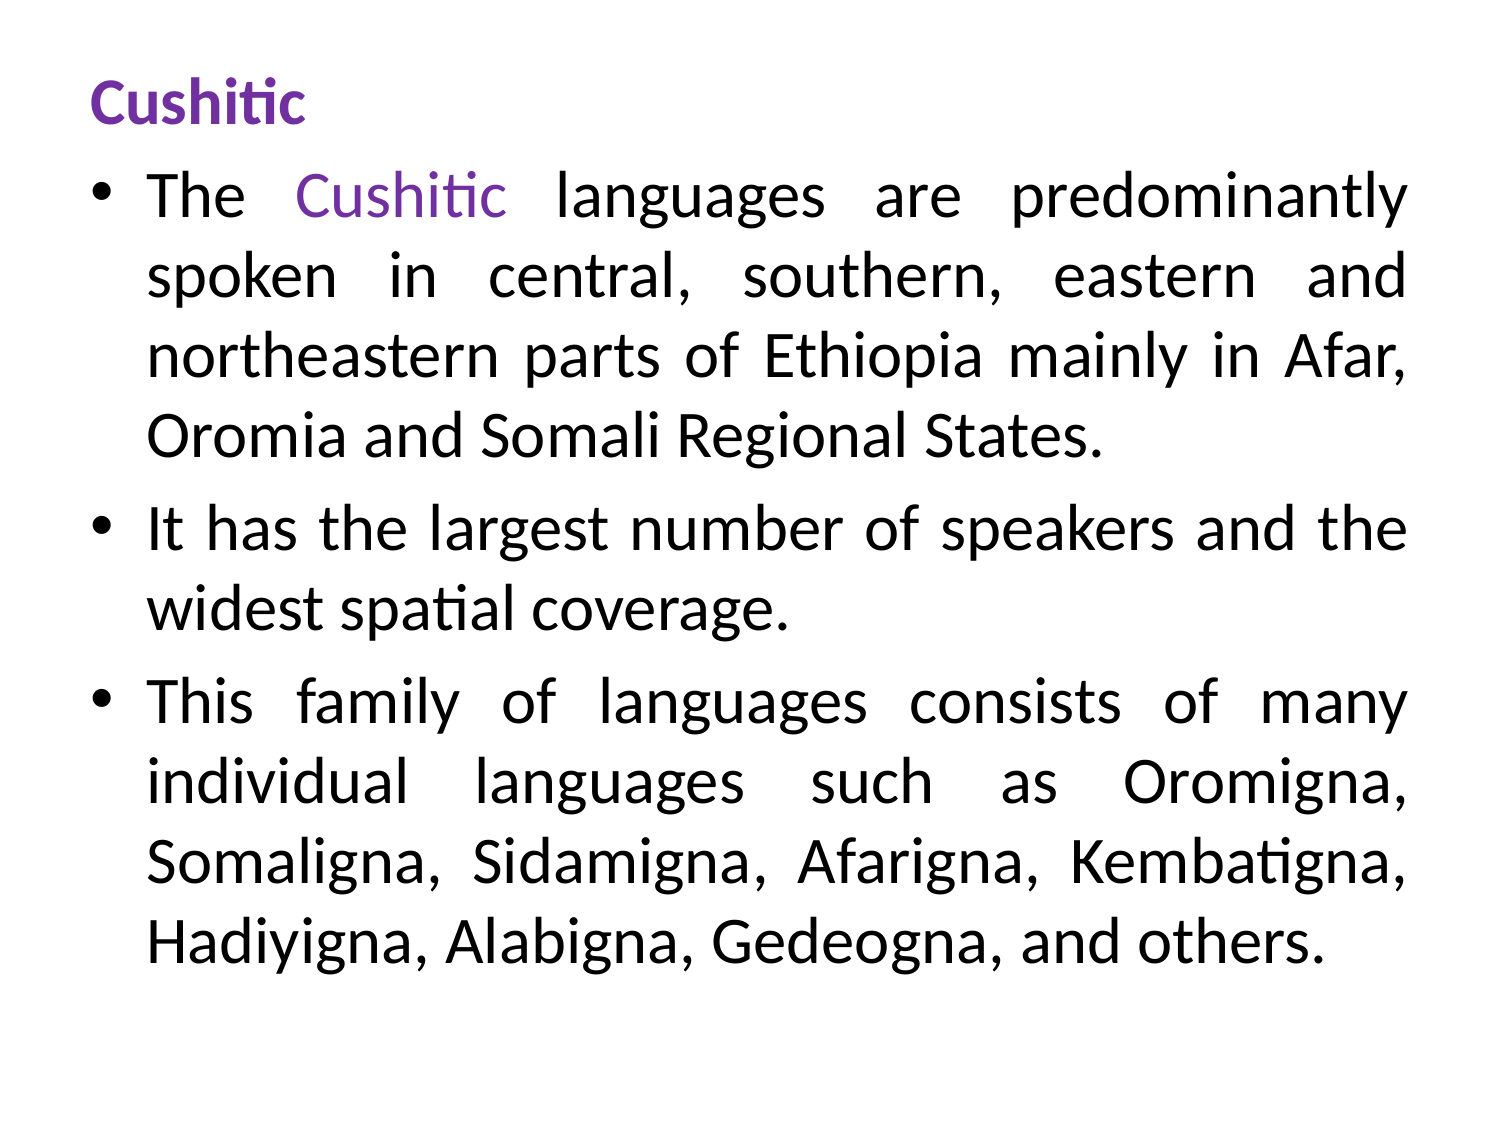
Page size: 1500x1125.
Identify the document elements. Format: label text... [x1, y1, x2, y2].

list Cushitic The Cushitic languages are predominantly spoken in central, southern, eastern and northeastern parts of Ethiopia mainly in Afar, Oromia and Somali Regional States. It has the largest number of speakers and the widest spatial coverage. This family of languages consists of many individual languages such as Oromigna, Somaligna, Sidamigna, Afarigna, Kembatigna, Hadiyigna, Alabigna, Gedeogna, and others. [74, 49, 1426, 1006]
